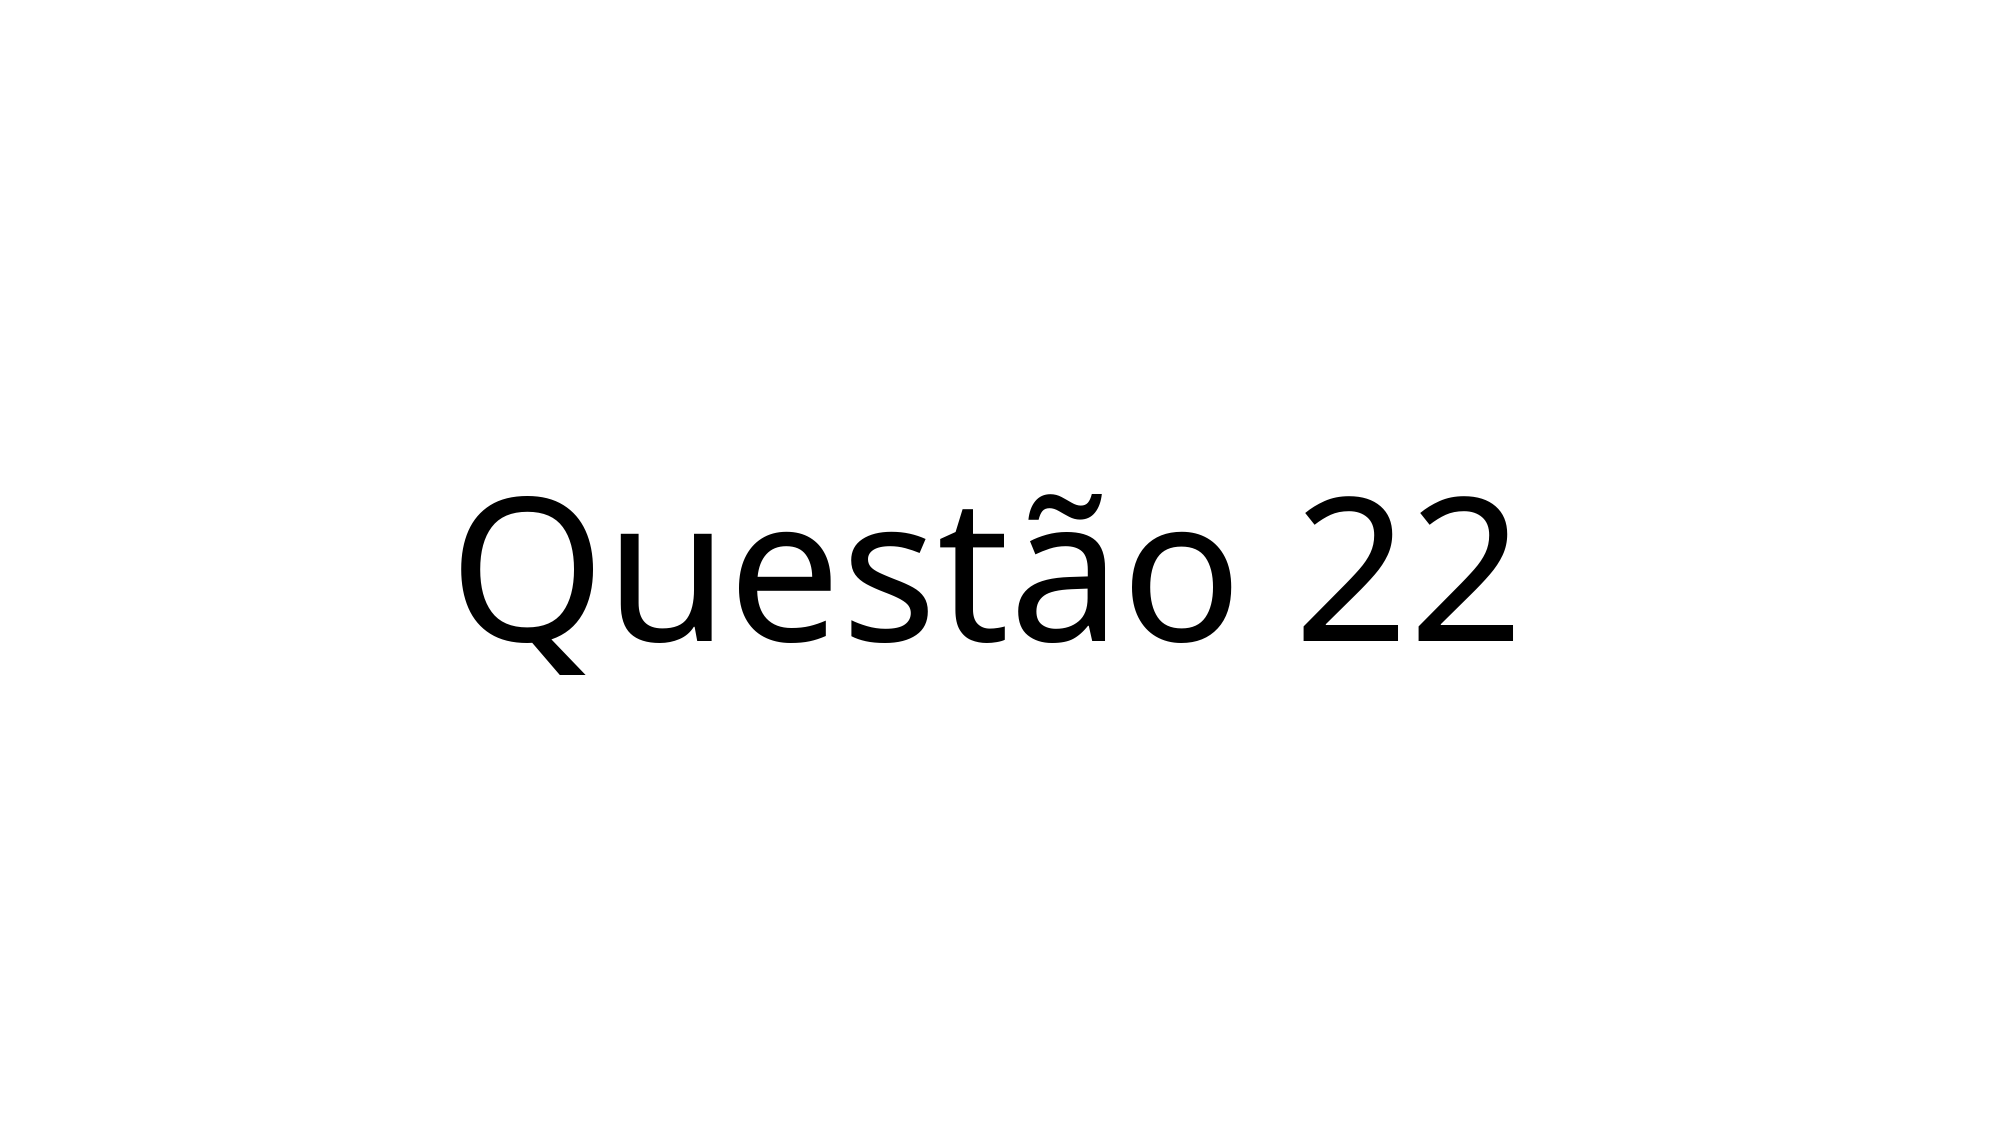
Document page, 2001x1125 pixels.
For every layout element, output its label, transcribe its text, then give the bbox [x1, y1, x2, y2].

text_box Questão 22 [434, 433, 1566, 689]
